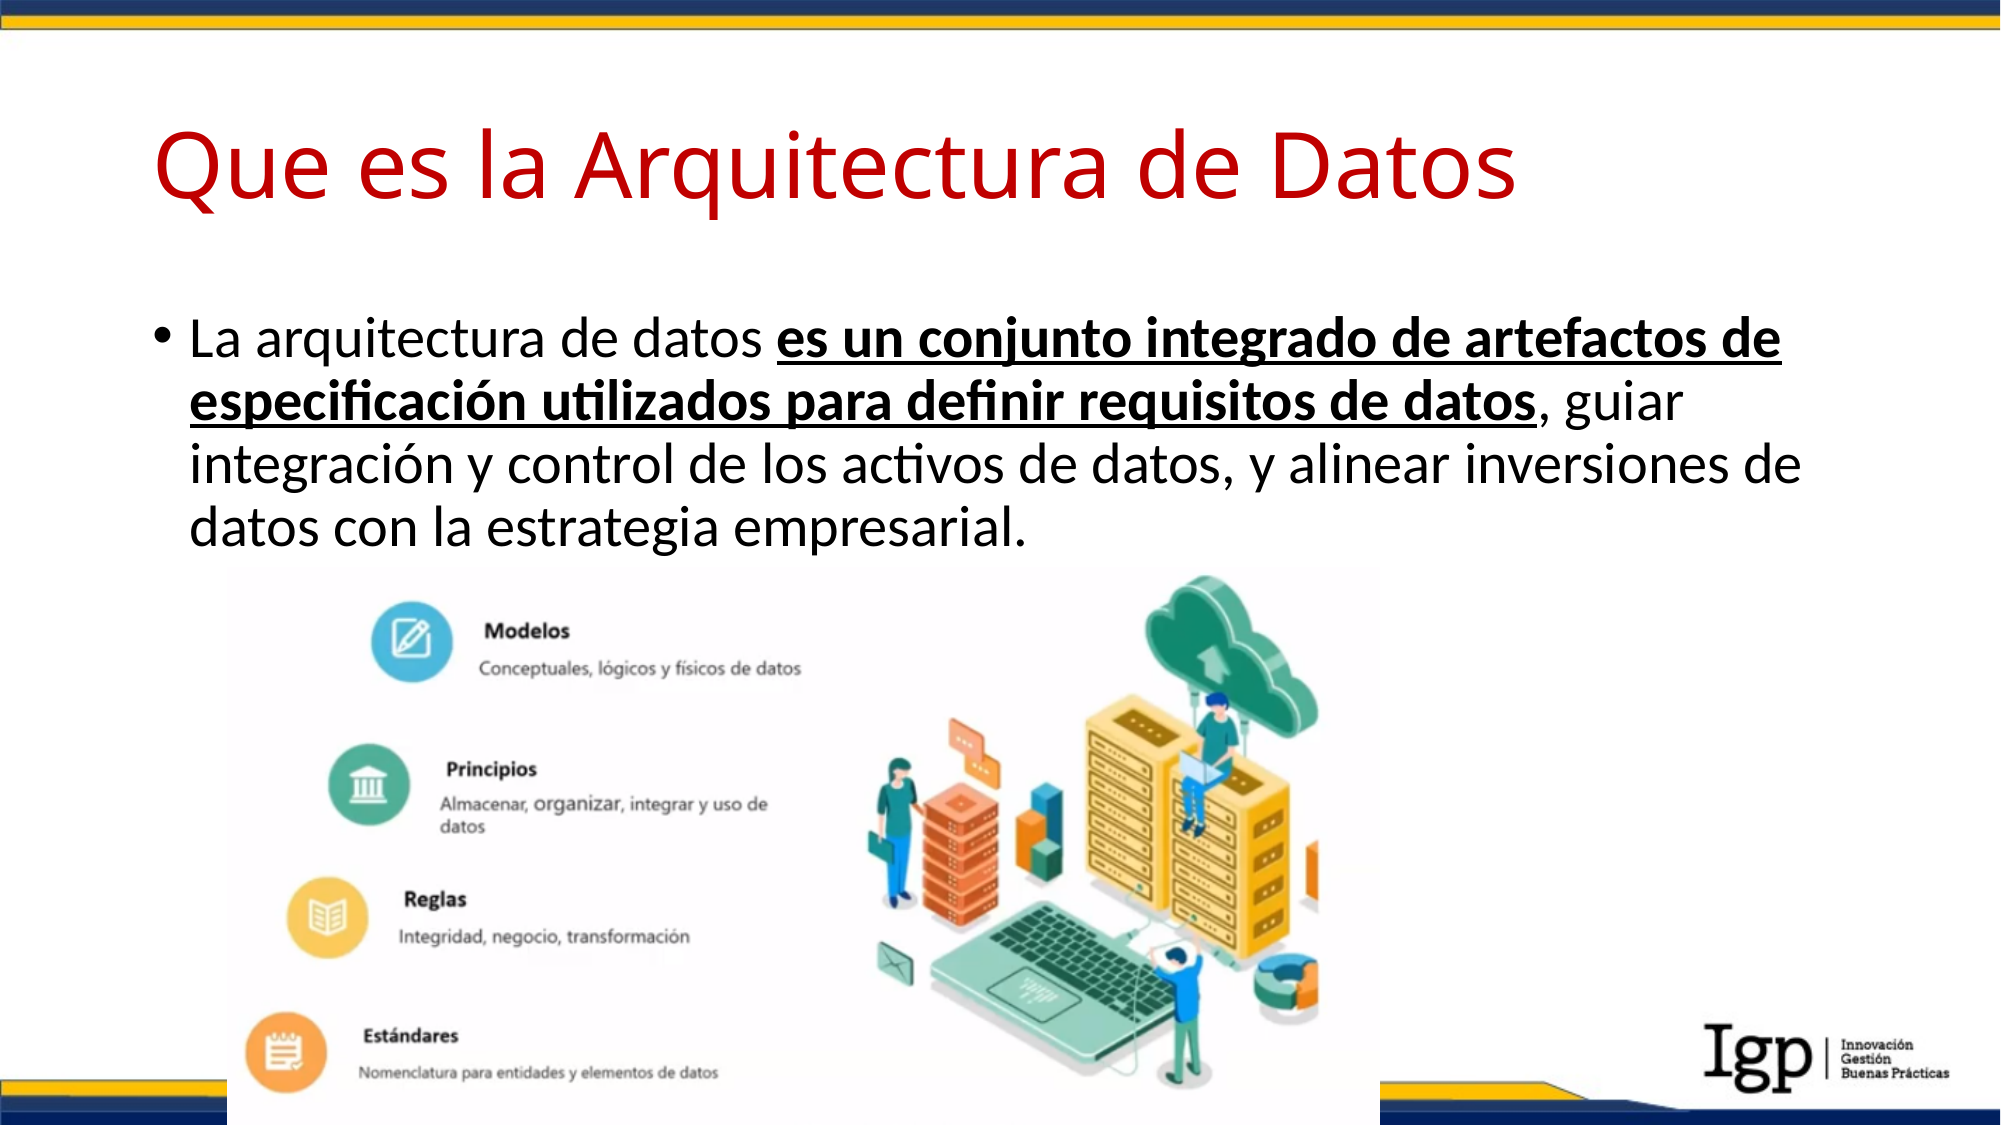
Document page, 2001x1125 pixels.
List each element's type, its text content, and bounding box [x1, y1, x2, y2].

list La arquitectura de datos es un conjunto integrado de artefactos de especificación utilizados para definir requisitos de datos, guiar integración y control de los activos de datos, y alinear inversiones de datos con la estrategia empresarial. [137, 299, 1863, 1014]
title Que es la Arquitectura de Datos [137, 59, 1863, 278]
picture [0, 0, 2001, 1125]
